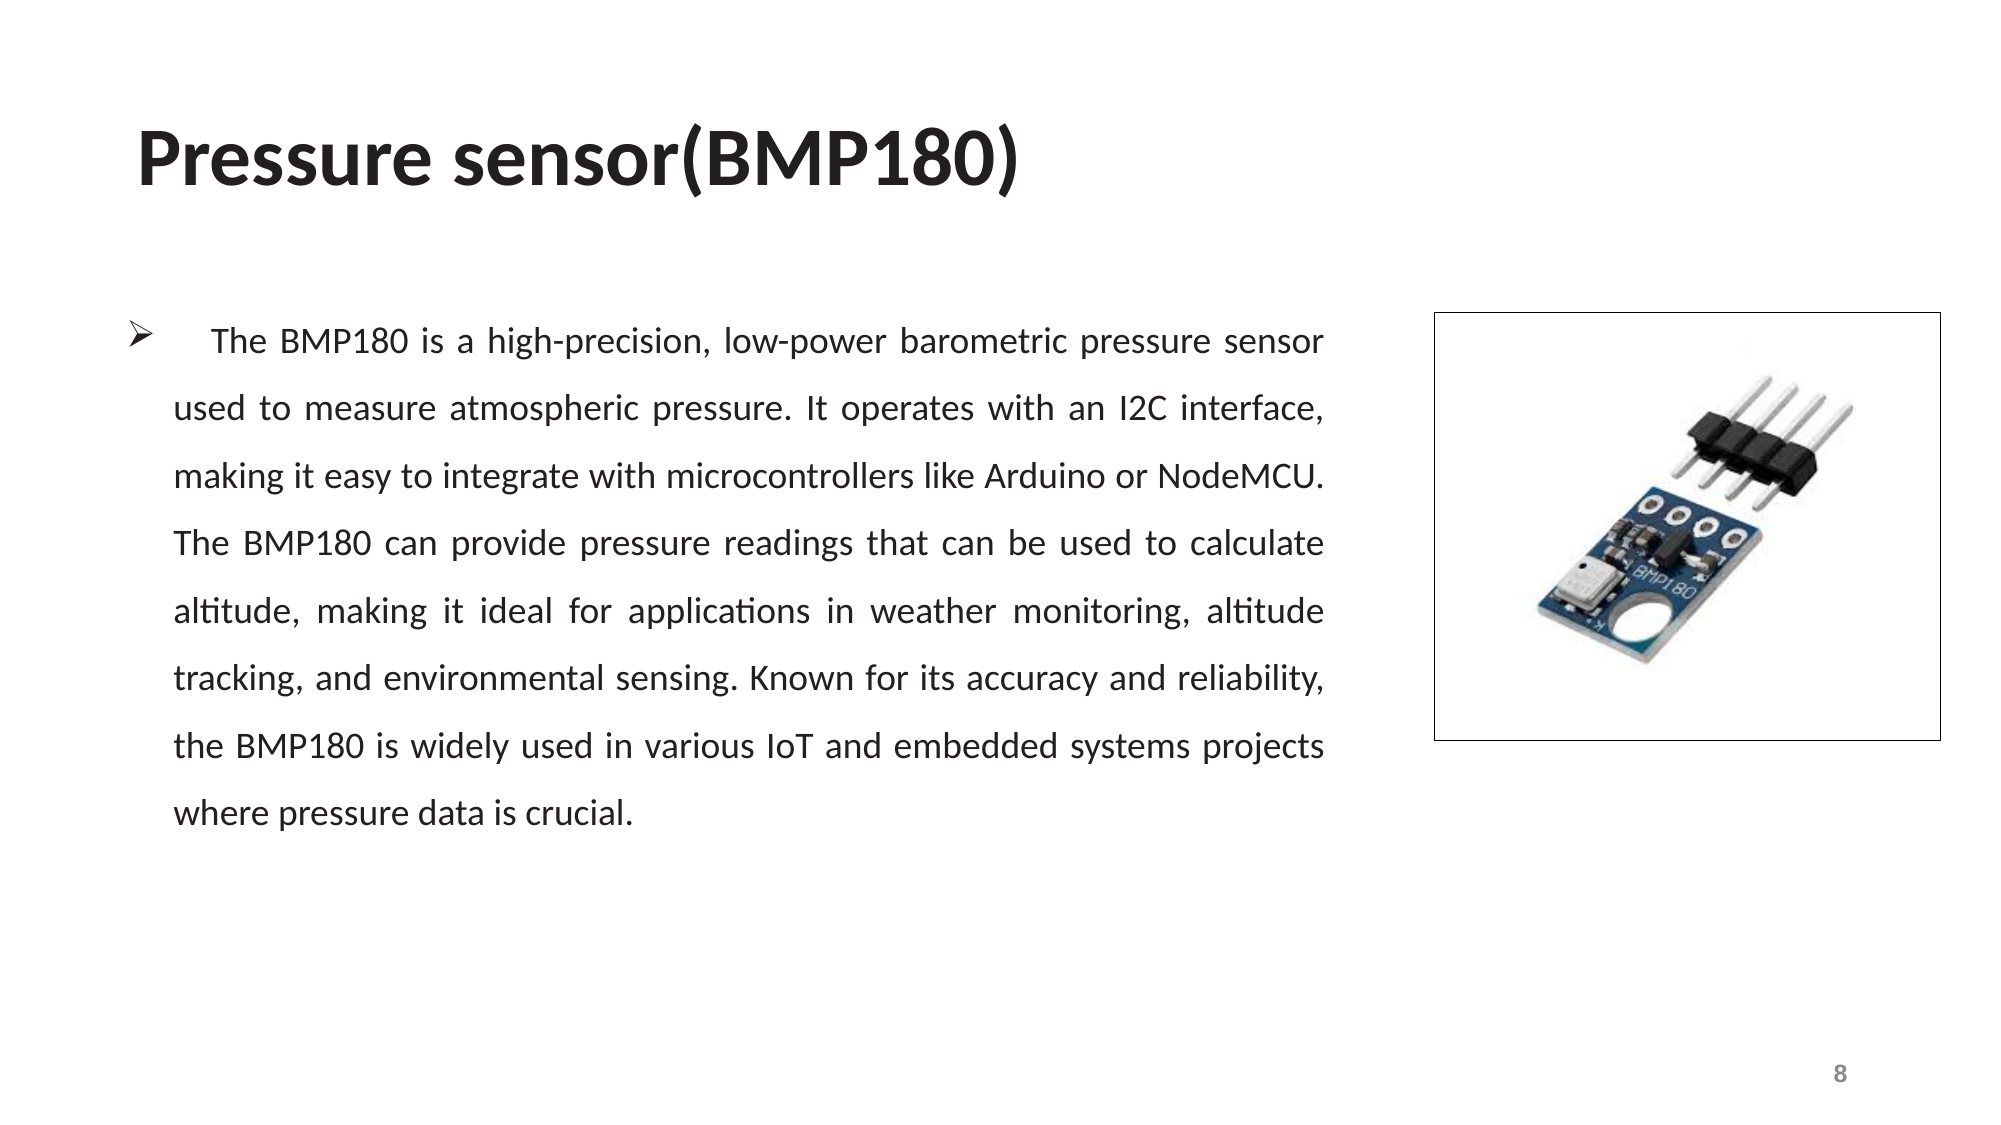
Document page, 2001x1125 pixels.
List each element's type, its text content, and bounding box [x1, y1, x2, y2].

text_box Pressure sensor(BMP180) [122, 94, 1156, 210]
table_header [1435, 313, 1940, 740]
slide_number 8 [1412, 1042, 1863, 1103]
text_box The BMP180 is a high-precision, low-power barometric pressure sensor used to measure atmospheric pressure. It operates with an I2C interface, making it easy to integrate with microcontrollers like Arduino or NodeMCU. The BMP180 can provide pressure readings that can be used to calculate altitude, making it ideal for applications in weather monitoring, altitude tracking, and environmental sensing. Known for its accuracy and reliability, the BMP180 is widely used in various IoT and embedded systems projects where pressure data is crucial. [111, 285, 1341, 841]
picture [1518, 343, 1870, 696]
